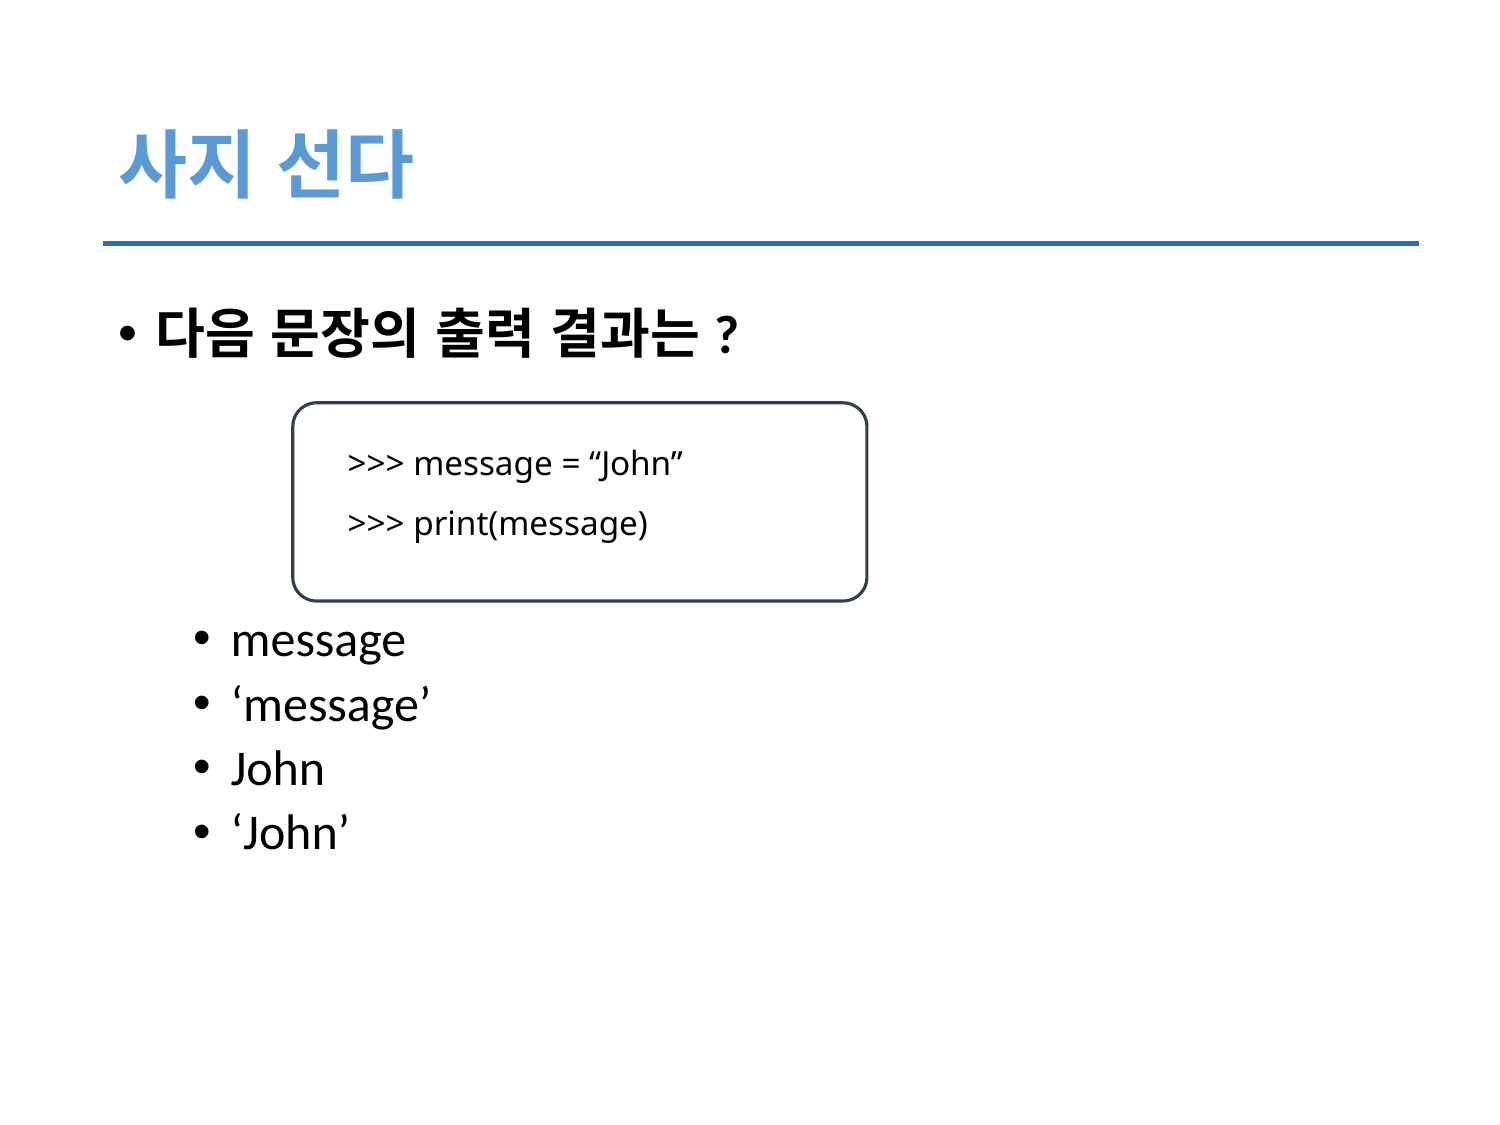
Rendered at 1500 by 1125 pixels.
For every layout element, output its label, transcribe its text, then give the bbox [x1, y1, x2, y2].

list 다음 문장의 출력 결과는? message ‘message’ John ‘John’ [103, 299, 1397, 1014]
text_box >>> message = “John” >>> print(message) [332, 415, 827, 550]
title 사지 선다 [103, 59, 1397, 278]
text_box [292, 402, 867, 602]
